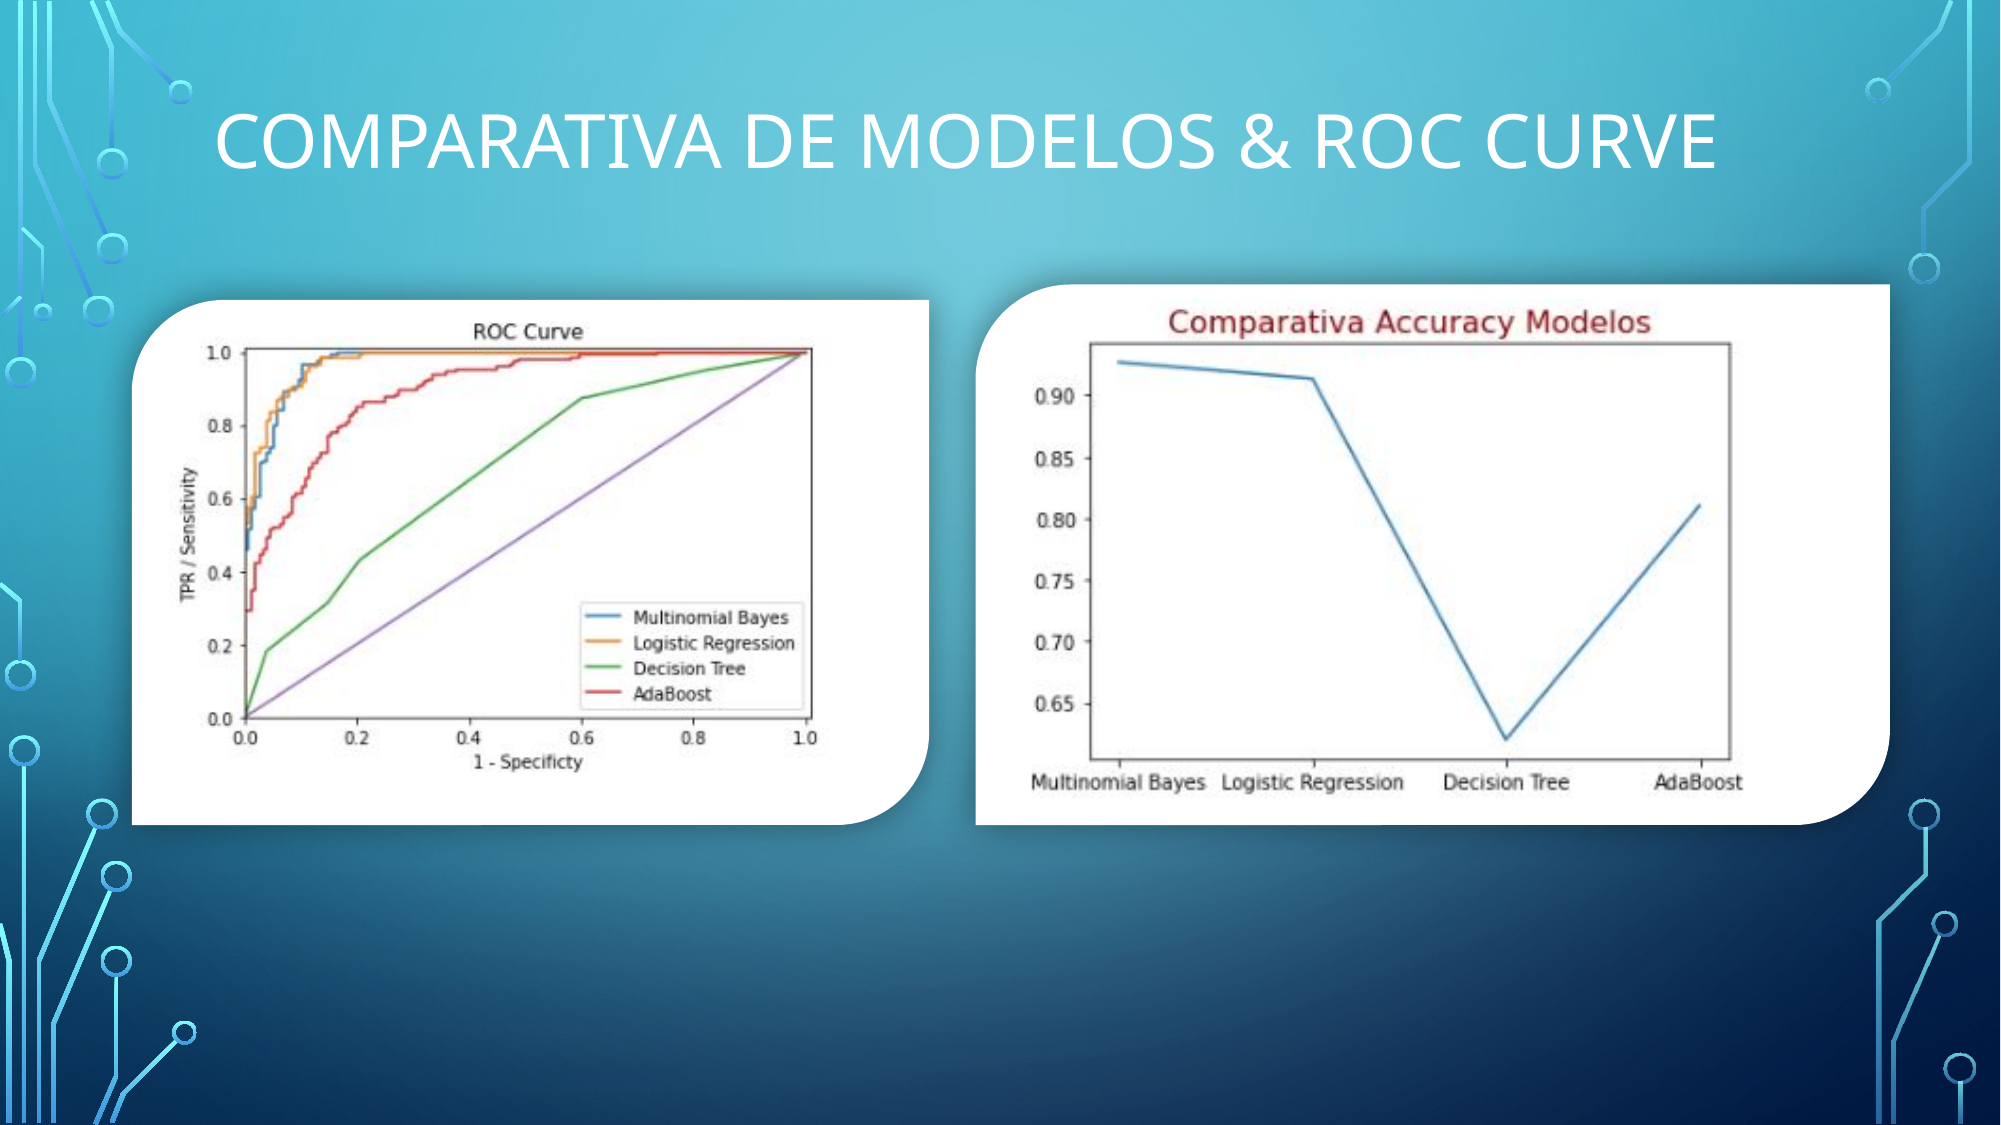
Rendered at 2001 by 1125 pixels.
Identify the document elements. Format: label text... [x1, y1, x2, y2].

picture [982, 291, 1883, 818]
title Comparativa de modelos & ROC CURVE [198, 23, 1824, 266]
picture [138, 306, 923, 818]
